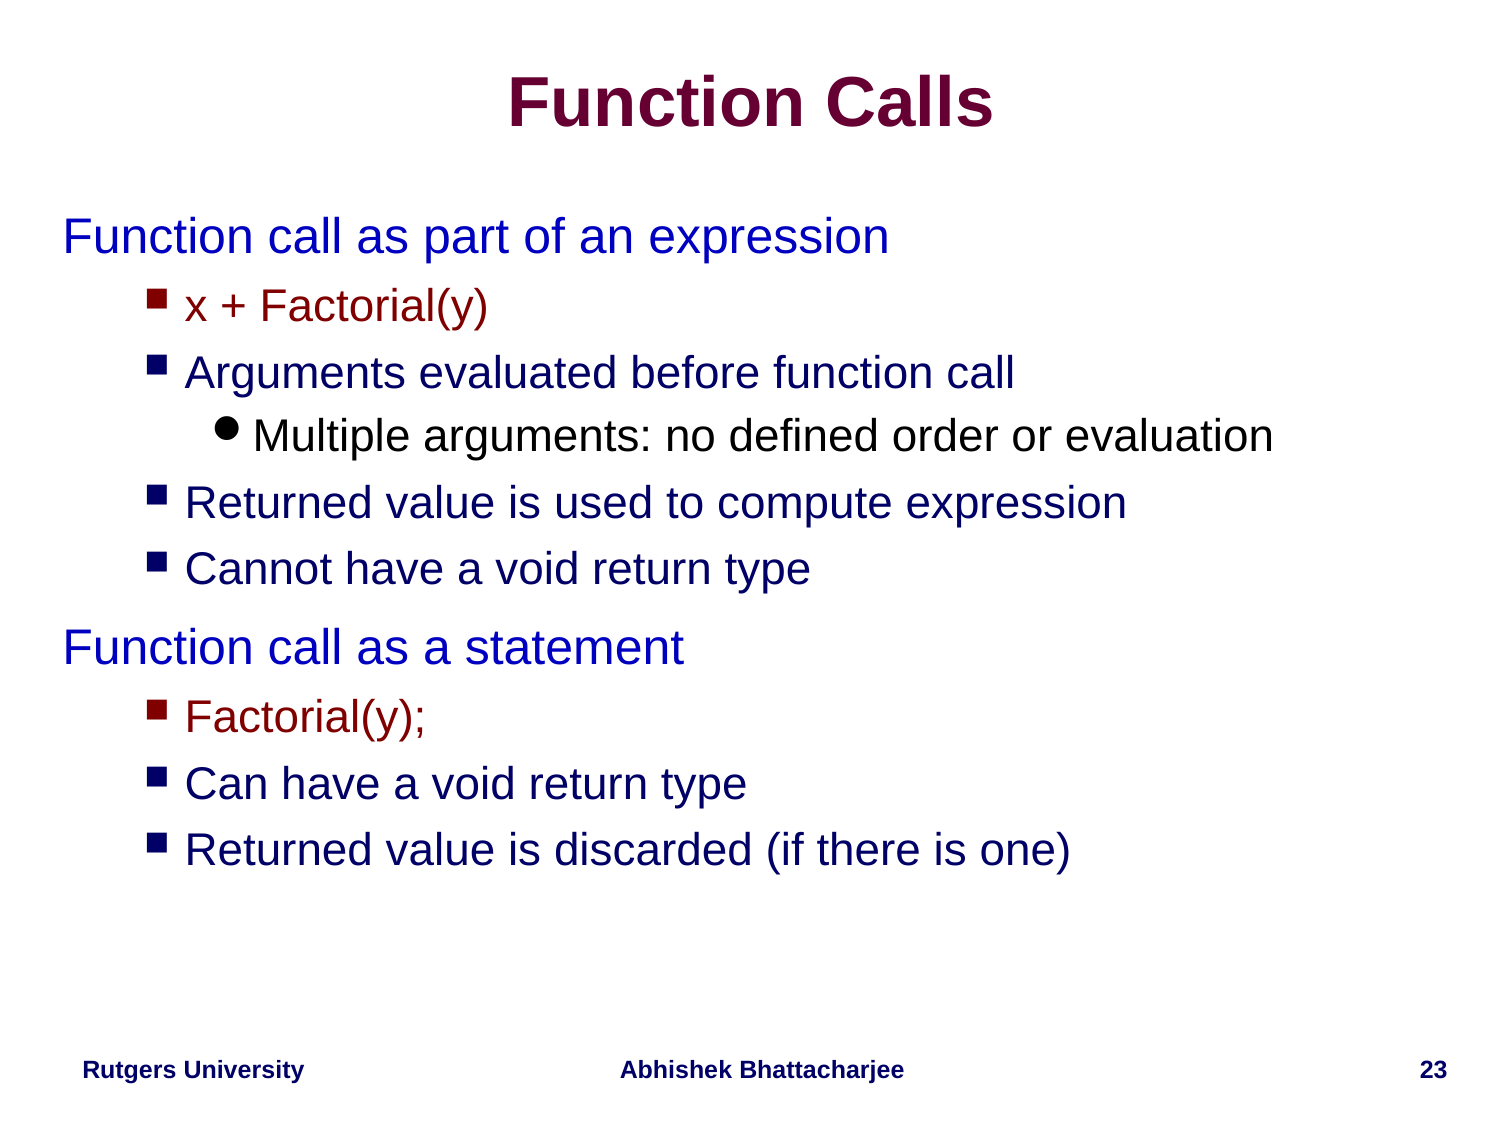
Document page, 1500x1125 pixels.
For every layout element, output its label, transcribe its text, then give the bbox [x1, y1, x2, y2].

list Function call as part of an expression x + Factorial(y) Arguments evaluated before function call Multiple arguments: no defined order or evaluation Returned value is used to compute expression Cannot have a void return type Function call as a statement Factorial(y); Can have a void return type Returned value is discarded (if there is one) [47, 199, 1463, 1026]
title Function Calls [46, 40, 1456, 169]
